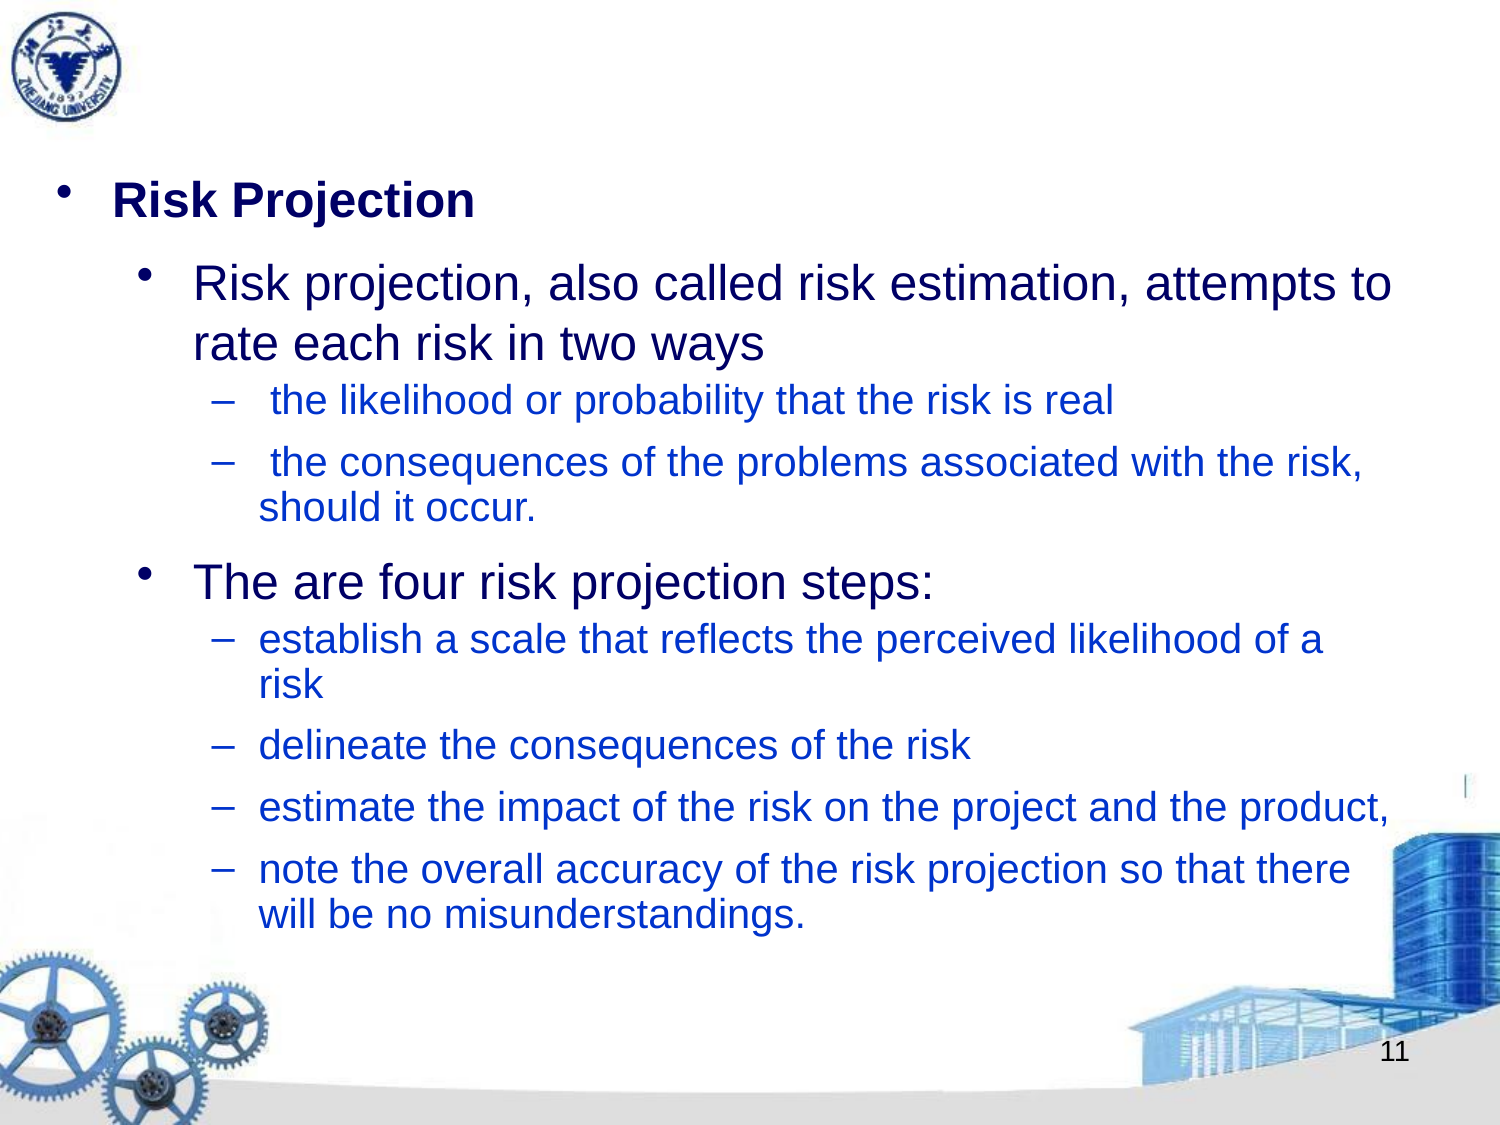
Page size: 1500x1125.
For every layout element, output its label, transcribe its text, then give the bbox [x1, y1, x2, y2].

text_box Risk Projection [41, 160, 1392, 303]
picture [0, 0, 1500, 1125]
slide_number 11 [1115, 1024, 1426, 1103]
text_box Risk projection, also called risk estimation, attempts to rate each risk in two ways the likelihood or probability that the risk is real the consequences of the problems associated with the risk, should it occur. The are four risk projection steps: establish a scale that reflects the perceived likelihood of a risk delineate the consequences of the risk estimate the impact of the risk on the project and the product, note the overall accuracy of the risk projection so that there will be no misunderstandings. [121, 243, 1412, 945]
